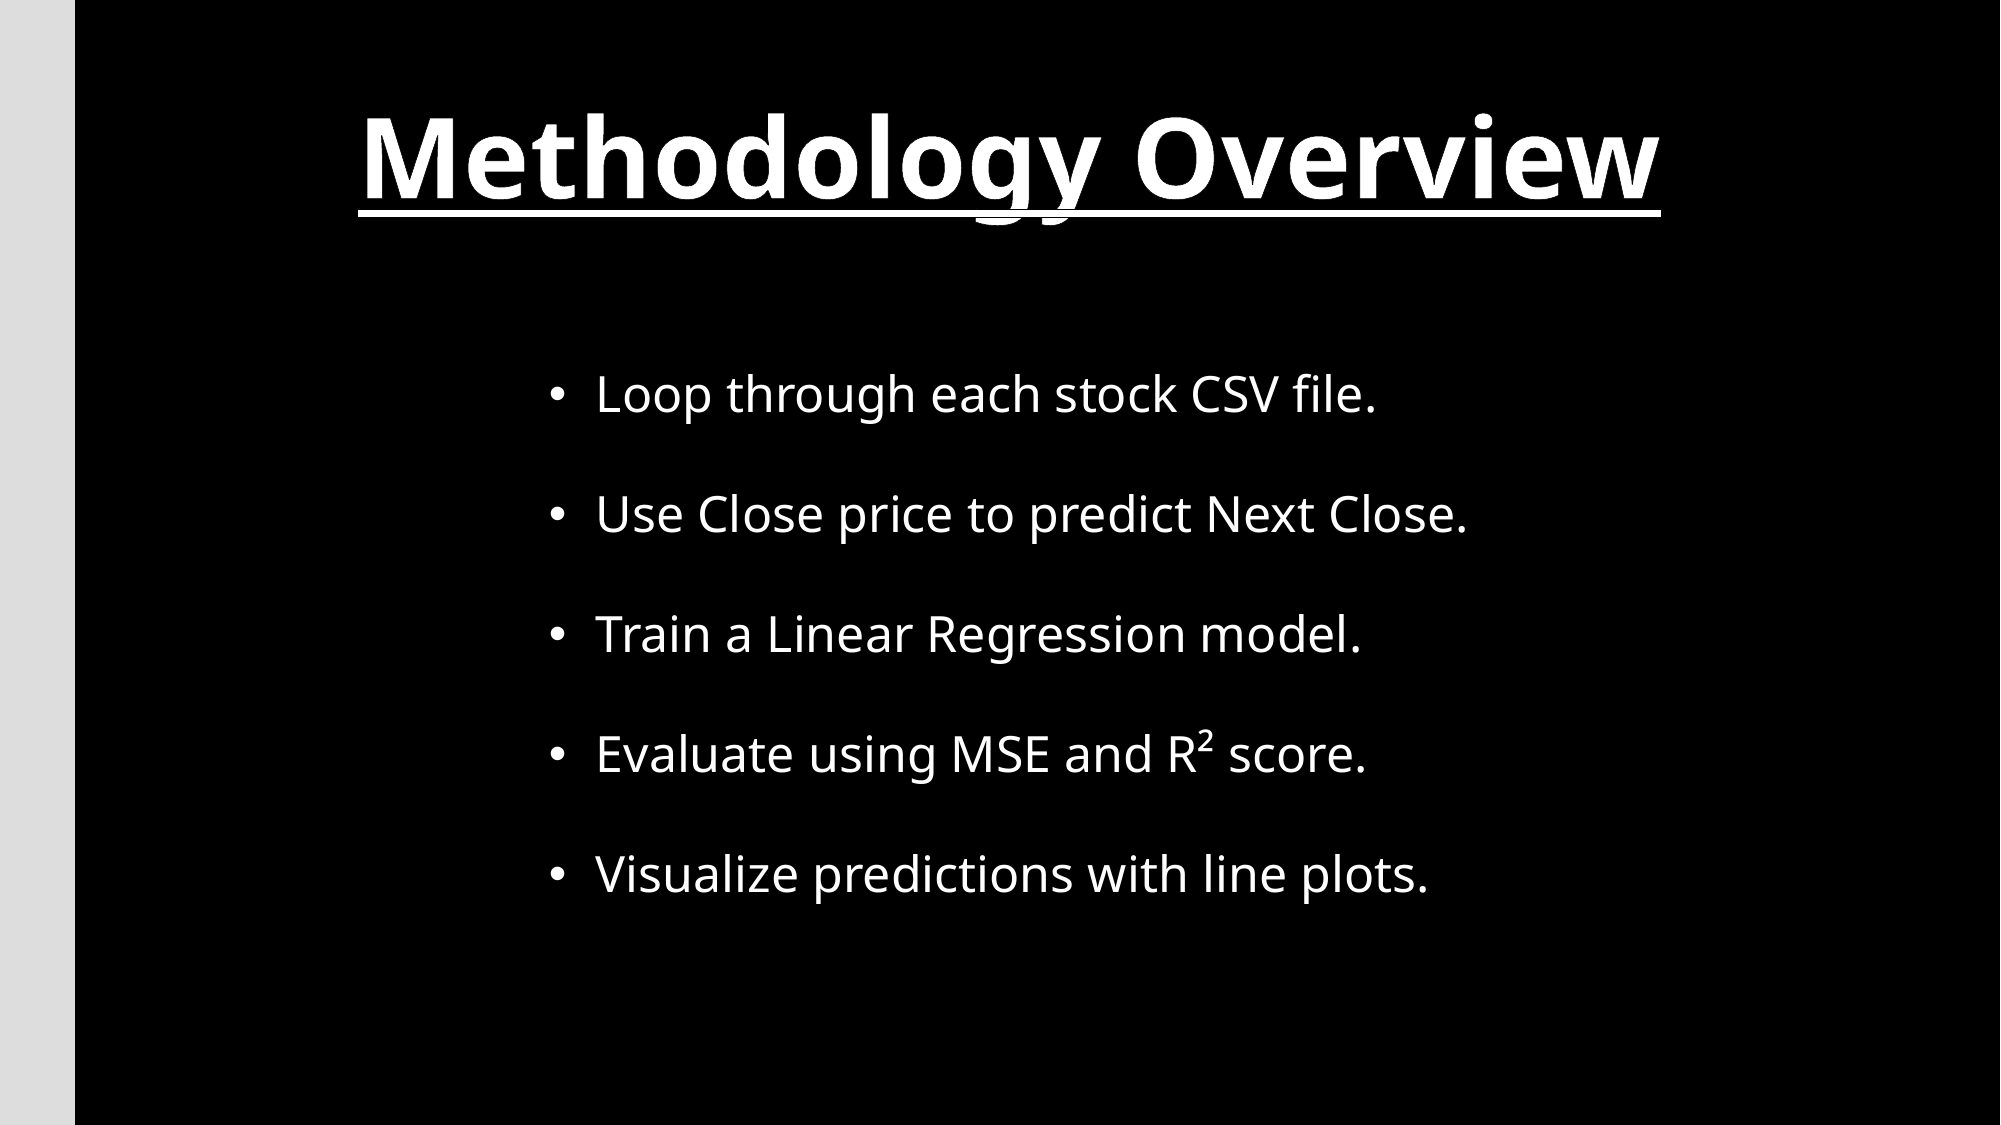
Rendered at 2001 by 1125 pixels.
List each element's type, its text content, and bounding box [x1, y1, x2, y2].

text_box Methodology Overview [341, 78, 1677, 229]
text_box Loop through each stock CSV file. Use Close price to predict Next Close. Train a Linear Regression model. Evaluate using MSE and R² score. Visualize predictions with line plots. [534, 295, 1485, 956]
